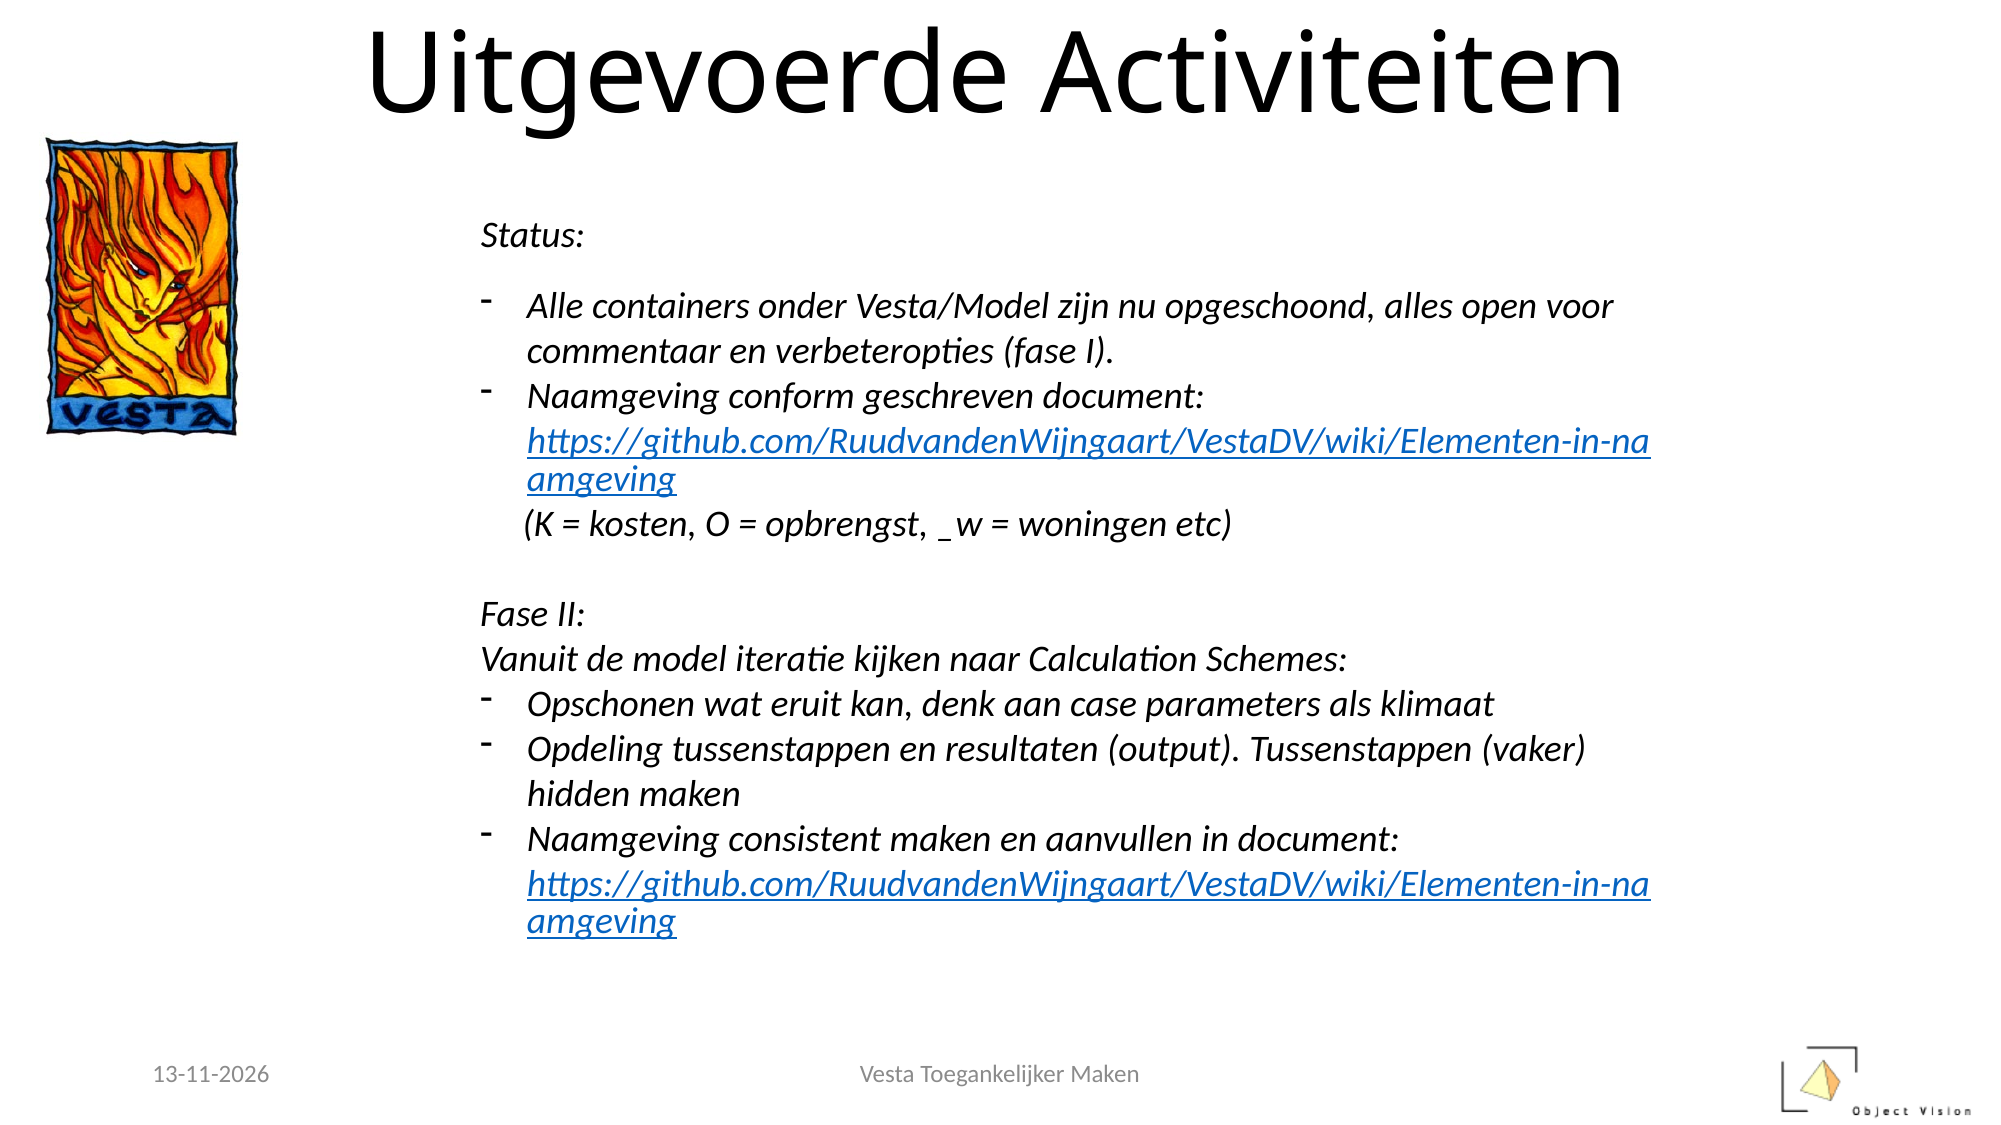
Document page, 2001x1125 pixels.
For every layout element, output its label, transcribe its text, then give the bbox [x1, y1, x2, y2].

footer Vesta Toegankelijker Maken [662, 1042, 1338, 1103]
text_box Status: [466, 202, 601, 263]
text_box Alle containers onder Vesta/Model zijn nu opgeschoond, alles open voor commentaar en verbeteropties (fase I). Naamgeving conform geschreven document: https://github.com/RuudvandenWijngaart/VestaDV/wiki/Elementen-in-naamgeving (K = kosten, O = opbrengst, _w = woningen etc) Fase II: Vanuit de model iteratie kijken naar Calculation Schemes: Opschonen wat eruit kan, denk aan case parameters als klimaat Opdeling tussenstappen en resultaten (output). Tussenstappen (vaker) hidden maken Naamgeving consistent maken en aanvullen in document: https://github.com/RuudvandenWijngaart/VestaDV/wiki/Elementen-in-naamgeving [465, 274, 1669, 964]
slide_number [137, 1042, 588, 1103]
picture [1772, 1037, 1979, 1125]
title Uitgevoerde Activiteiten [220, 0, 1773, 145]
picture [39, 132, 243, 442]
